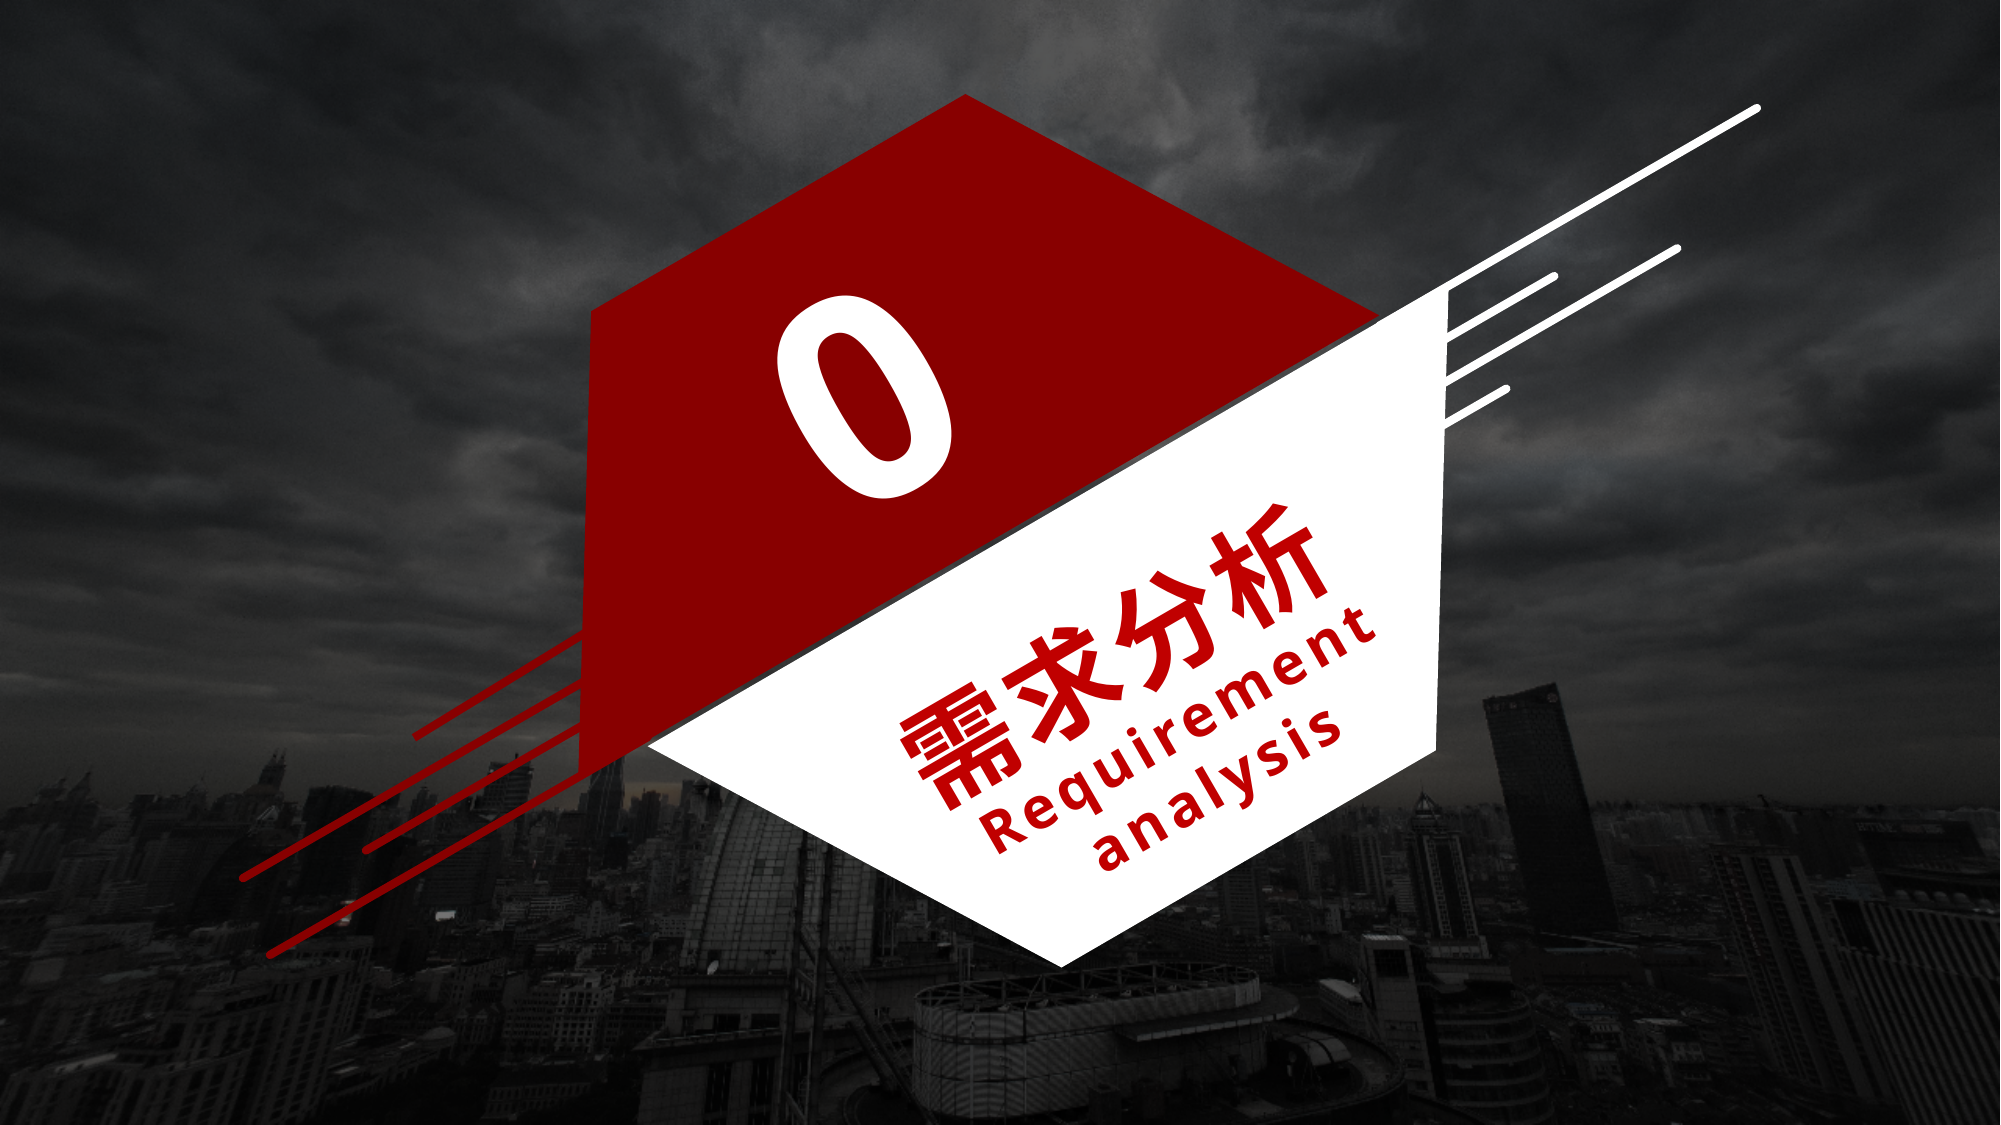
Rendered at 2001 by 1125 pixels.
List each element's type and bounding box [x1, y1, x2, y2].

text_box [242, 175, 1342, 955]
text_box [685, 107, 1757, 886]
picture [0, 0, 2000, 1125]
